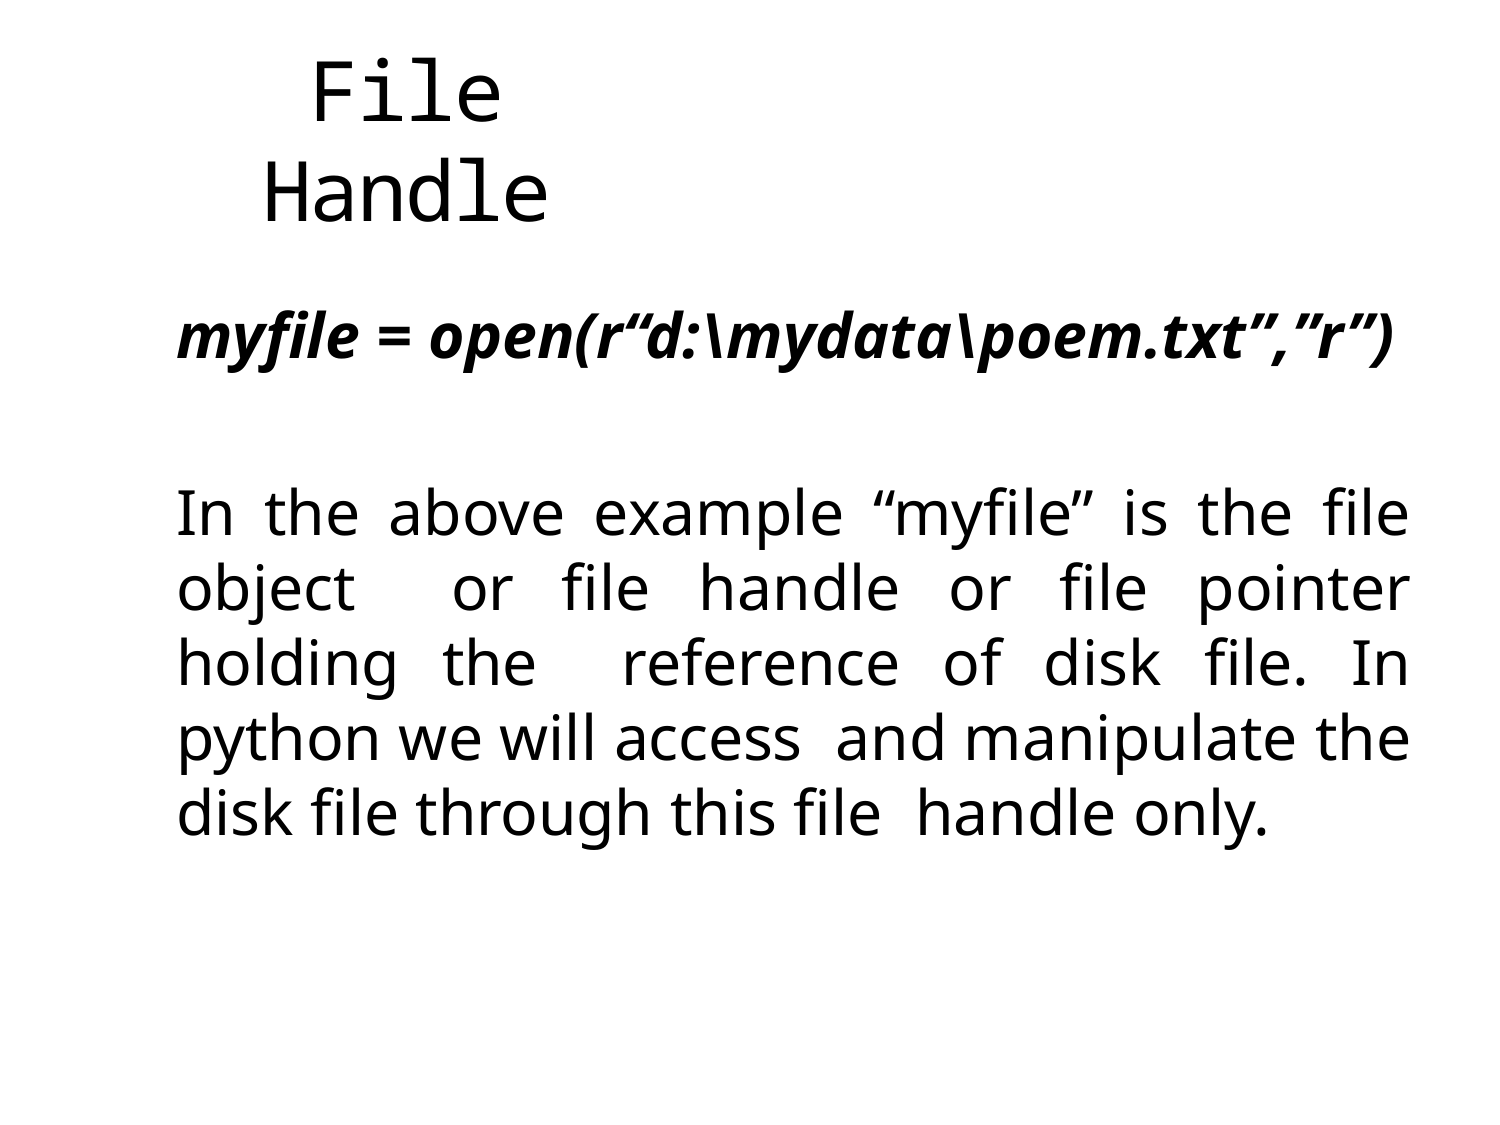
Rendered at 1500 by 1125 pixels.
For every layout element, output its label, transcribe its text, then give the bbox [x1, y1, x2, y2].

title File Handle [162, 35, 649, 238]
text_box myfile = open(r“d:\mydata\poem.txt”,”r”) In the above example “myfile” is the file object or file handle or file pointer holding the reference of disk file. In python we will access and manipulate the disk file through this file handle only. [174, 293, 1413, 849]
